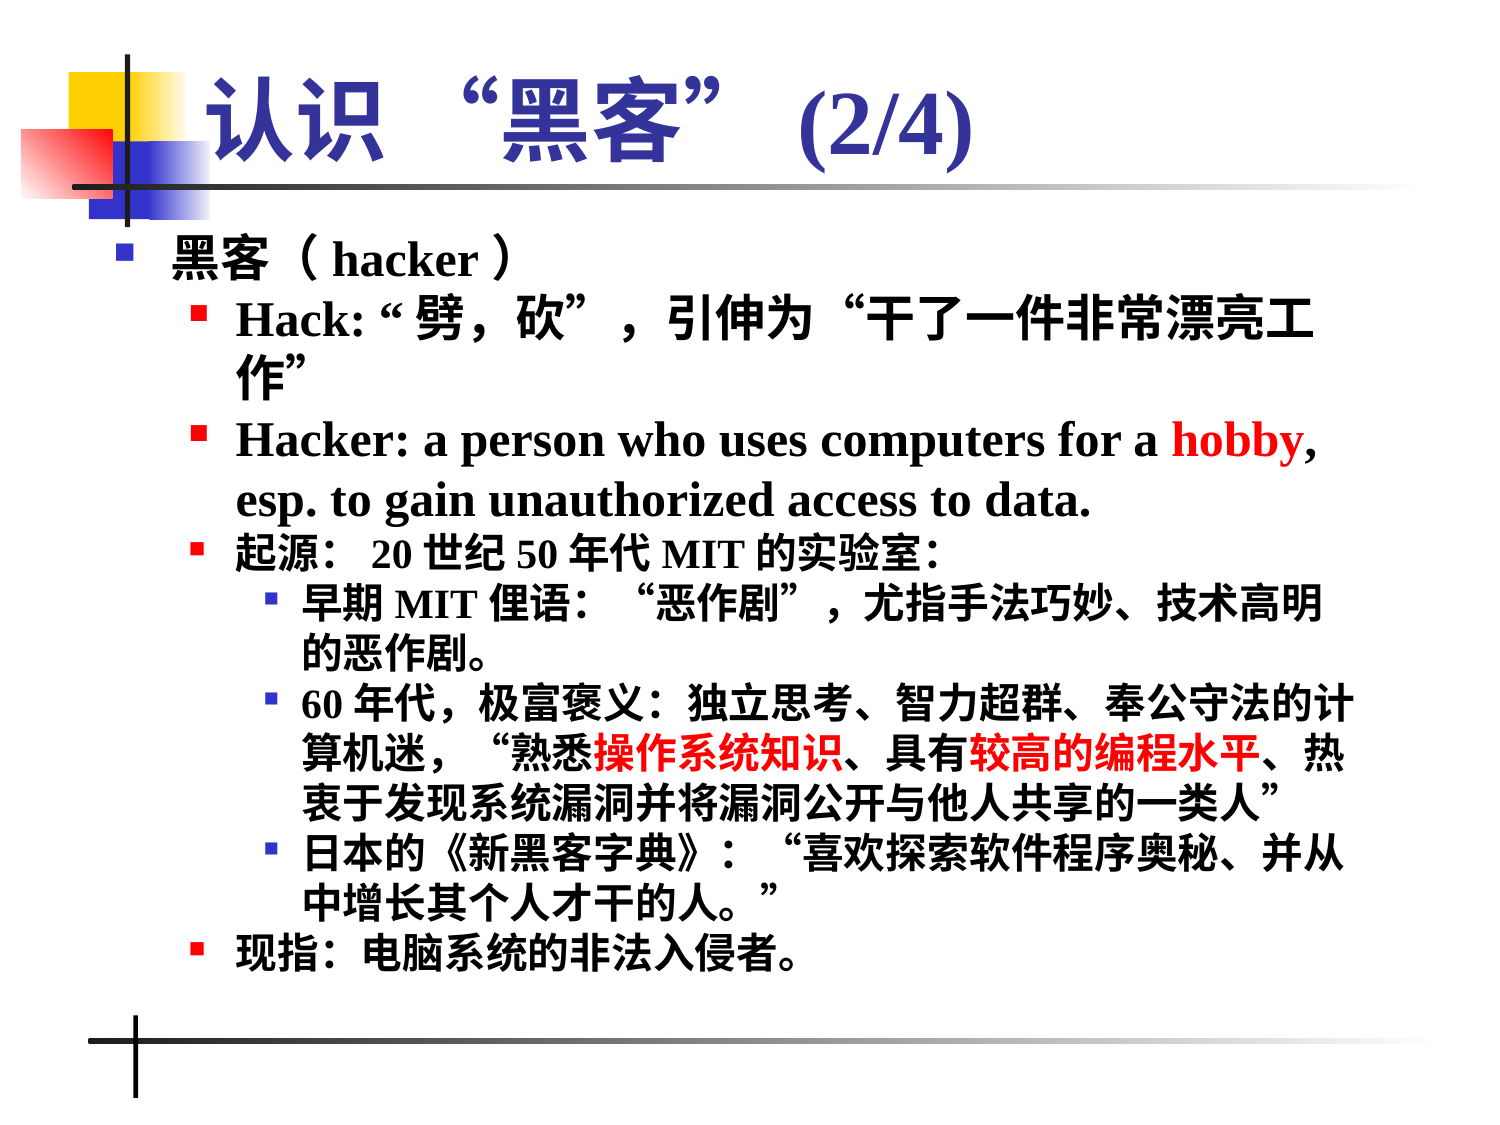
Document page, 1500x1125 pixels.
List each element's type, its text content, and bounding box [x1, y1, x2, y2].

list 黑客（hacker） Hack: “劈，砍”，引伸为“干了一件非常漂亮工作” Hacker: a person who uses computers for a hobby, esp. to gain unauthorized access to data. 起源：20世纪50年代MIT的实验室： 早期MIT俚语：“恶作剧”，尤指手法巧妙、技术高明的恶作剧。 60年代，极富褒义：独立思考、智力超群、奉公守法的计算机迷，“熟悉操作系统知识、具有较高的编程水平、热衷于发现系统漏洞并将漏洞公开与他人共享的一类人” 日本的《新黑客字典》：“喜欢探索软件程序奥秘、并从中增长其个人才干的人。” 现指：电脑系统的非法入侵者。 [98, 218, 1374, 1001]
title 认识 “黑客”(2/4) [188, 23, 1468, 181]
